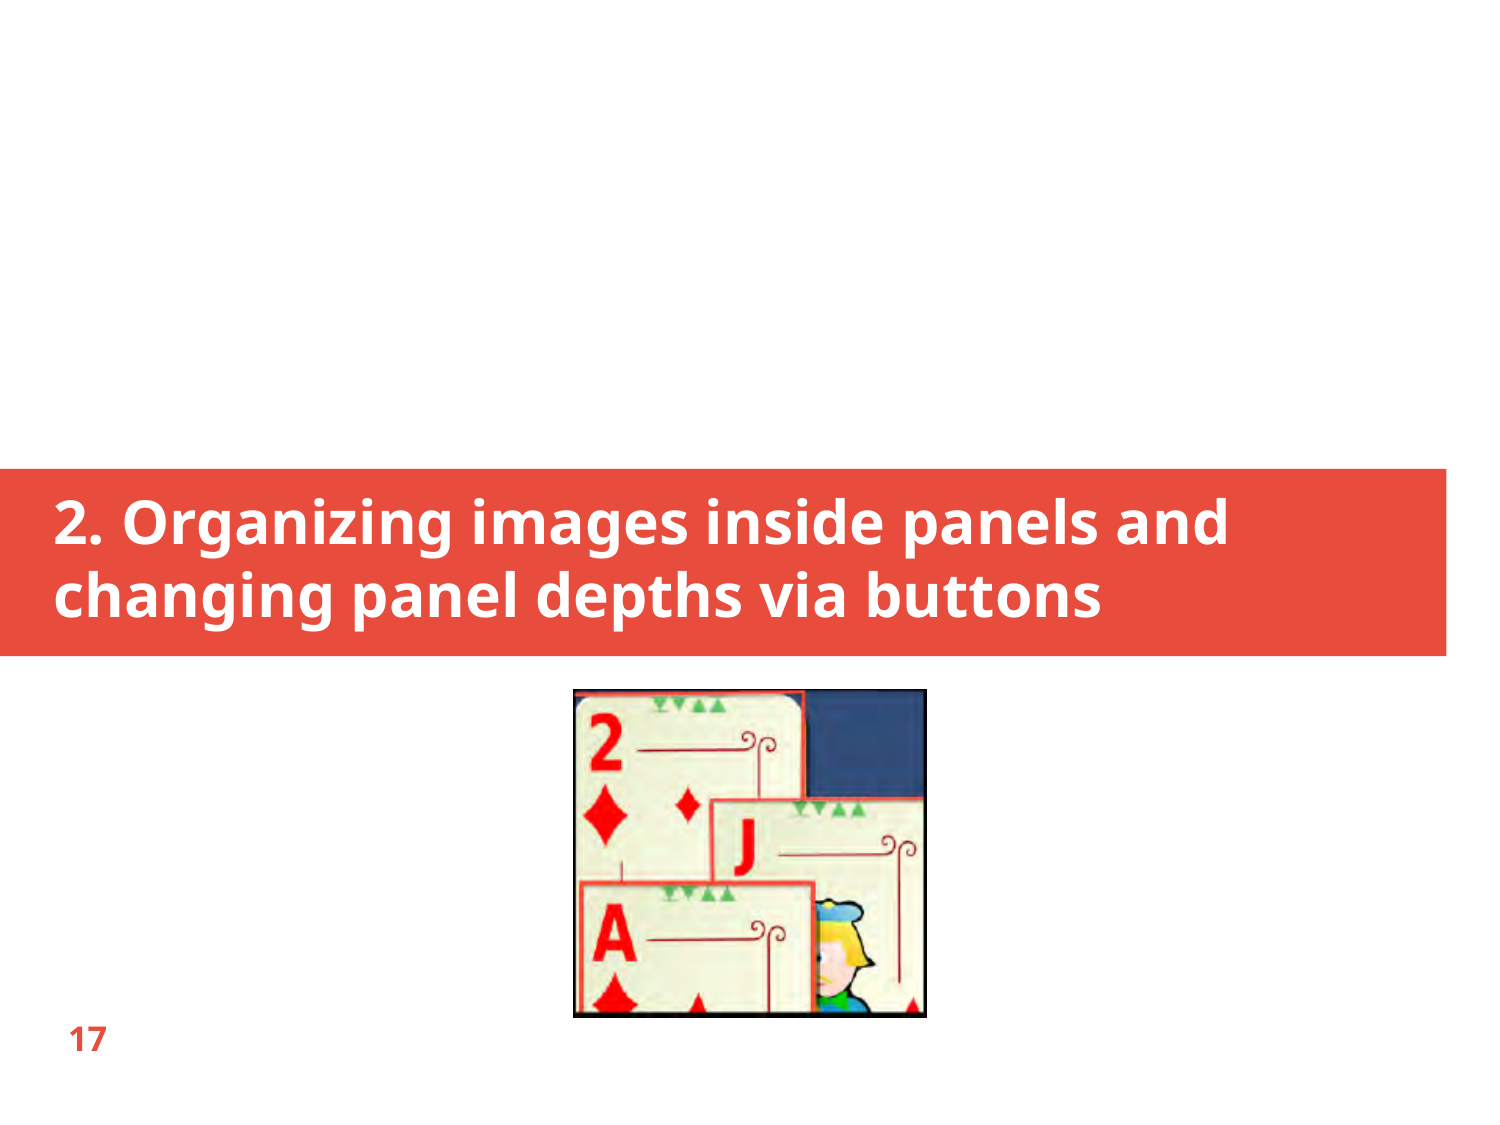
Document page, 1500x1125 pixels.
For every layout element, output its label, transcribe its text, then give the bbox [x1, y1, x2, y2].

title 2. Organizing images inside panels and changing panel depths via buttons [53, 495, 1447, 630]
picture [573, 689, 927, 1018]
slide_number 17 [26, 1017, 108, 1099]
